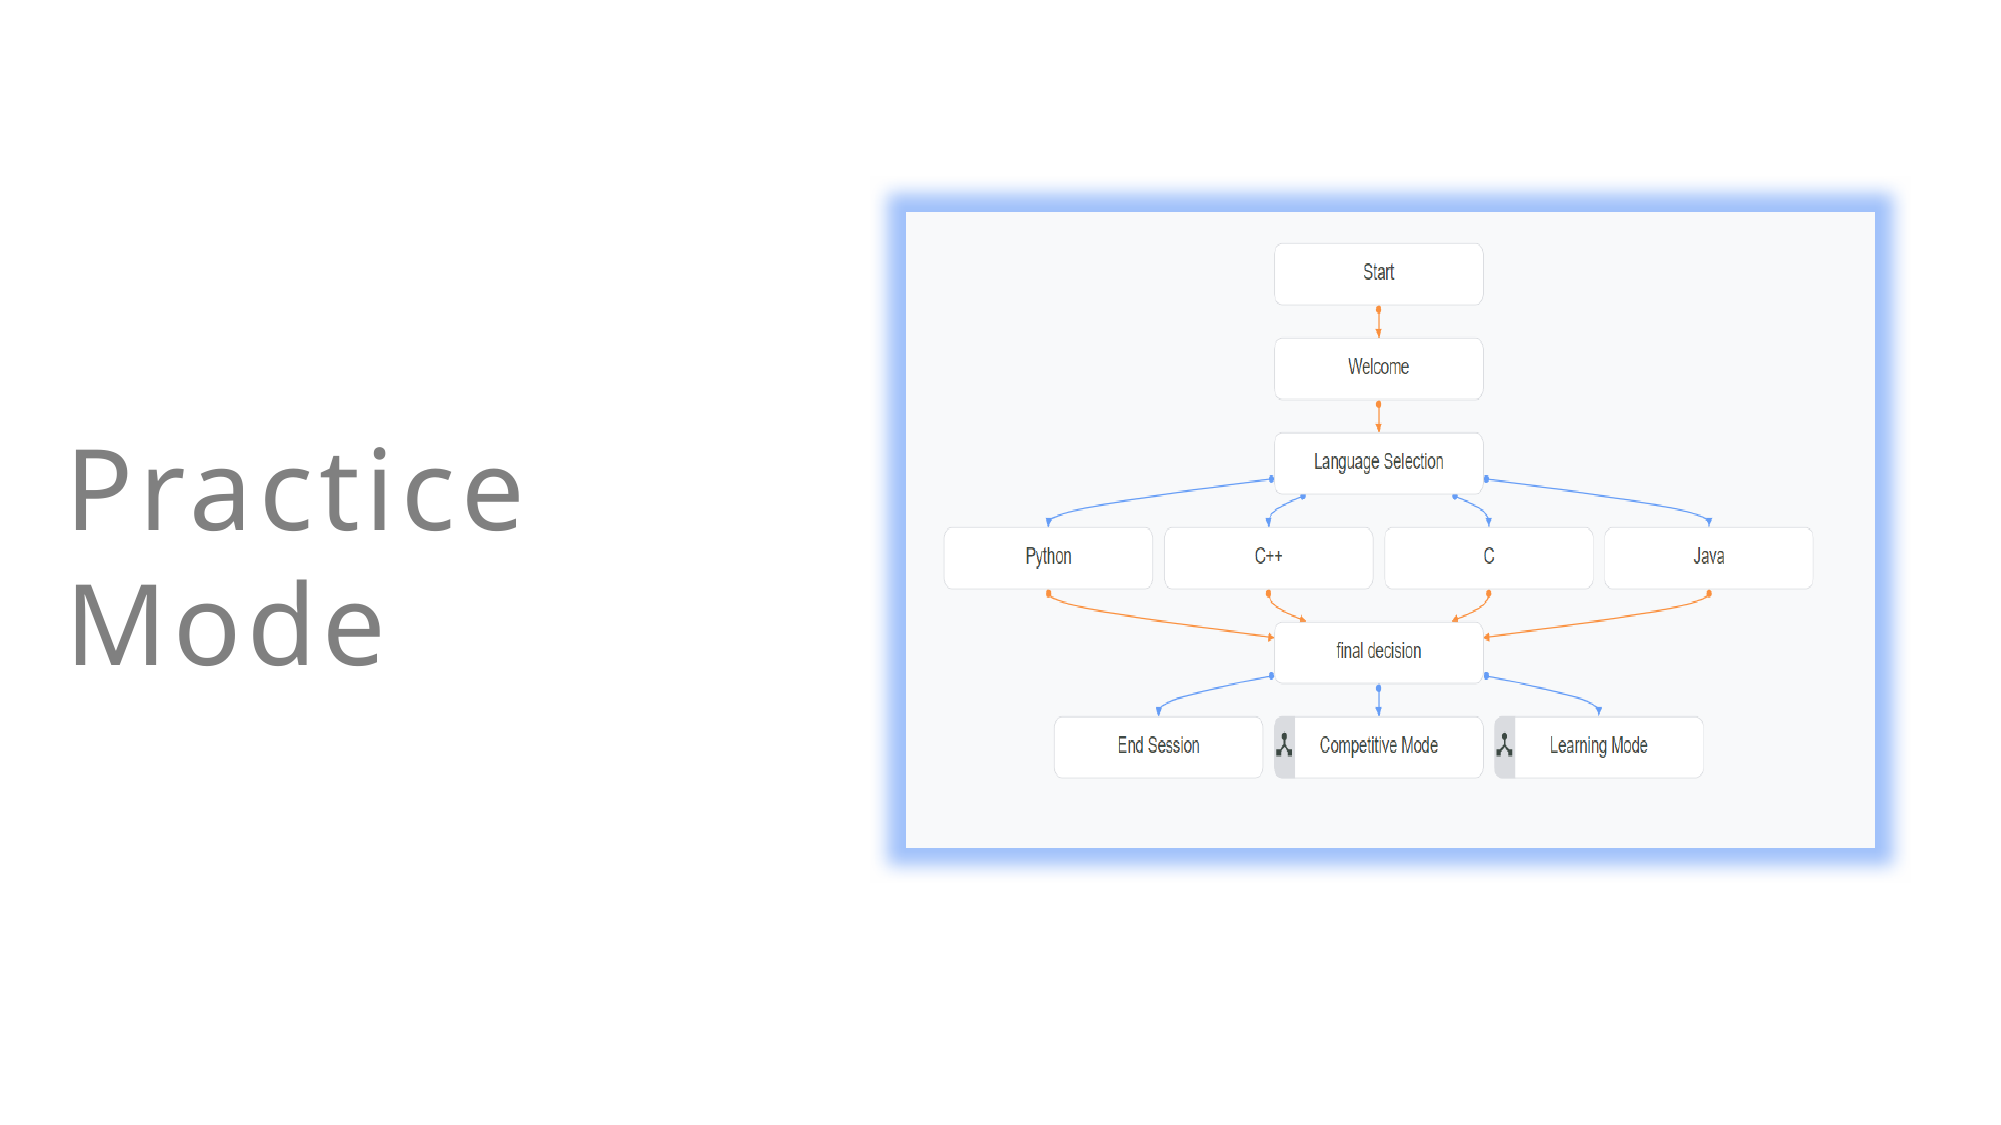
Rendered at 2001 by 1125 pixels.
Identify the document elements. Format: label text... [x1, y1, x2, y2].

picture [906, 212, 1875, 848]
text_box Practice Mode [50, 410, 835, 696]
